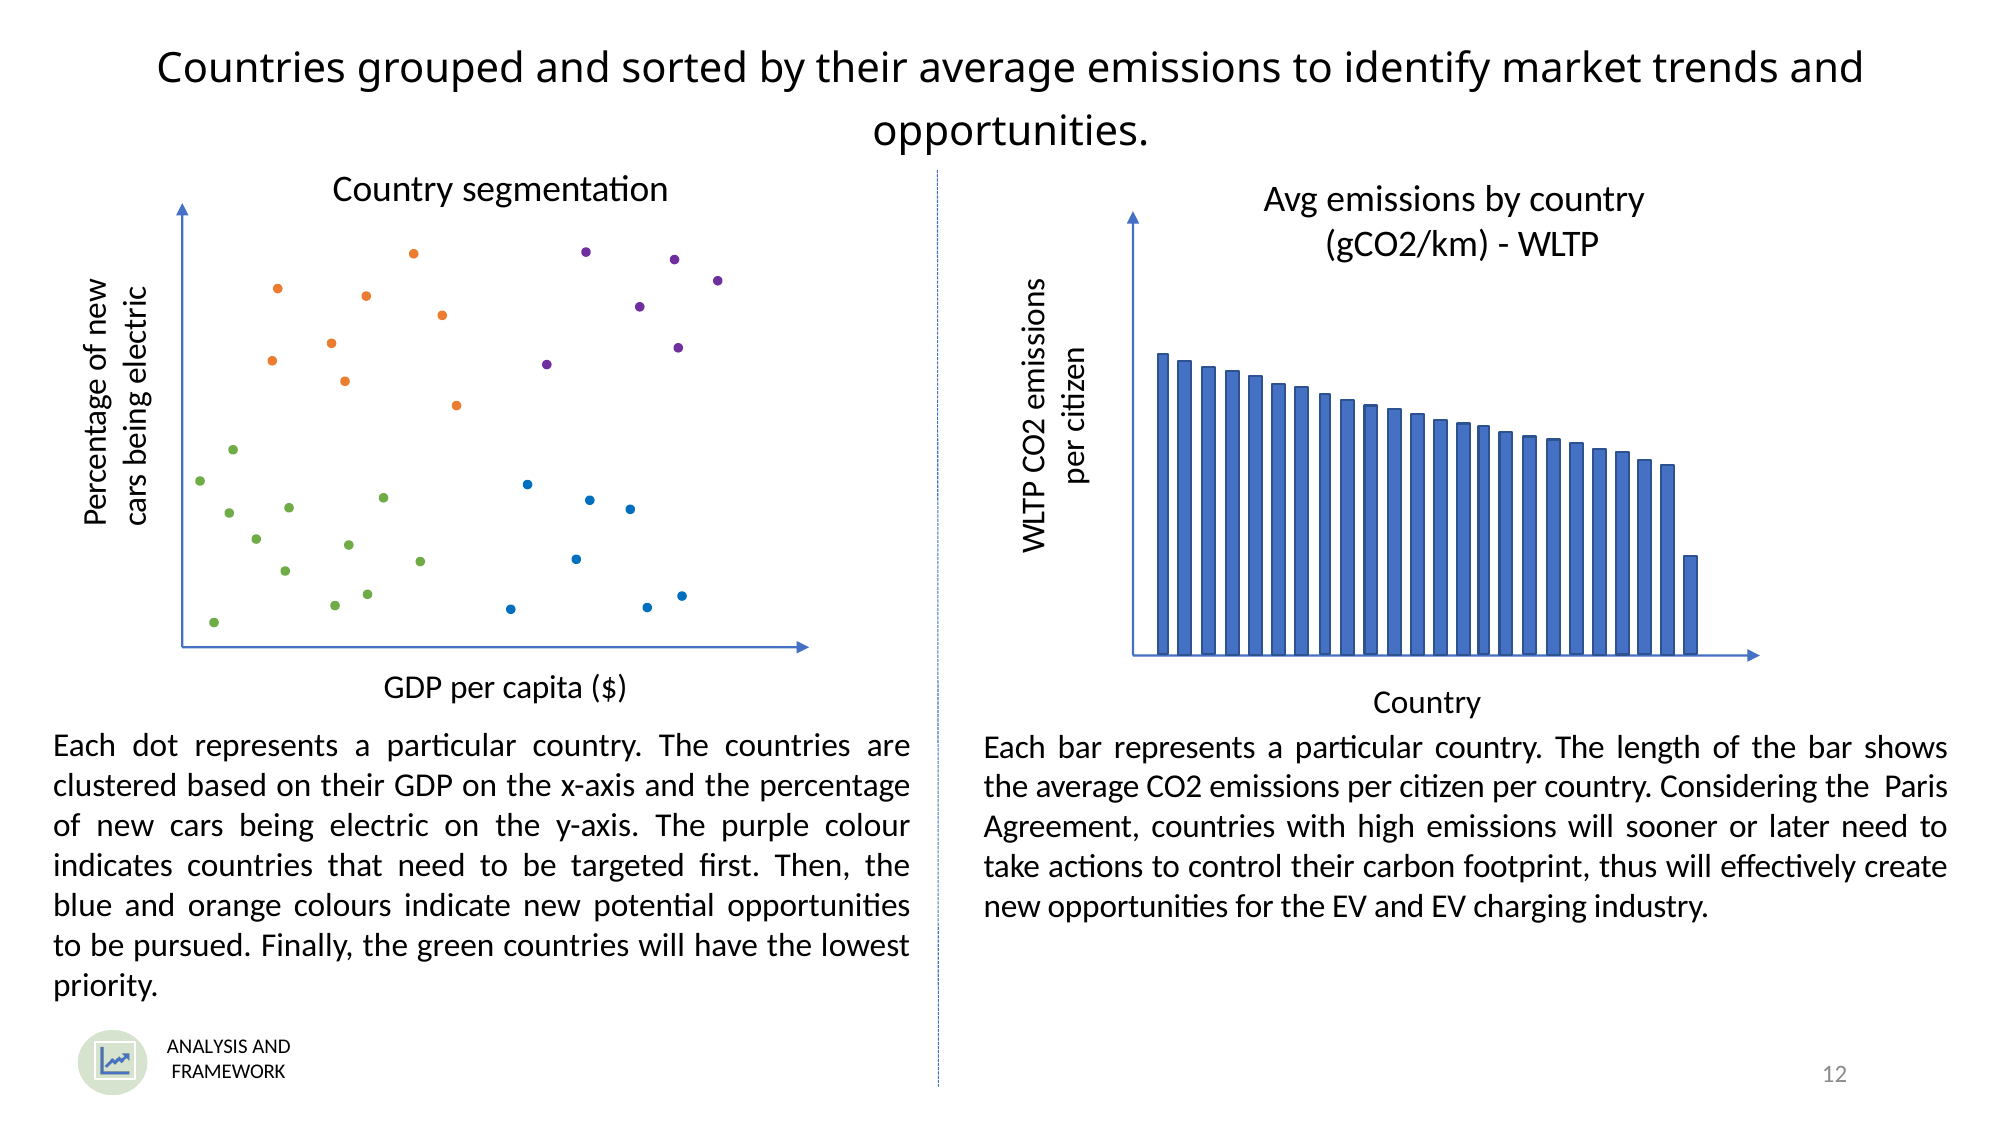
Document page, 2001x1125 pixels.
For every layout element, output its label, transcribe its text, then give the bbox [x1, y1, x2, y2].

text_box WLTP CO2 emissions per citizen [1013, 248, 1092, 584]
text_box GDP per capita ($) [109, 657, 643, 713]
title Countries grouped and sorted by their average emissions to identify market trends and opportunities. [55, 0, 1966, 185]
text_box Each bar represents a particular country. The length of the bar shows the average CO2 emissions per citizen per country. Considering the Paris Agreement, countries with high emissions will sooner or later need to take actions to control their carbon footprint, thus will effectively create new opportunities for the EV and EV charging industry. [981, 722, 1950, 925]
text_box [176, 202, 810, 654]
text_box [1126, 211, 1760, 662]
slide_number 12 [1412, 1042, 1863, 1103]
text_box Country segmentation [330, 161, 675, 202]
text_box Country [1371, 678, 1498, 721]
text_box Avg emissions by country (gCO2/km) - WLTP [1261, 171, 1650, 211]
text_box Percentage of new cars being electric [74, 241, 153, 529]
text_box Each dot represents a particular country. The countries are clustered based on their GDP on the x-axis and the percentage of new cars being electric on the y-axis. The purple colour indicates countries that need to be targeted first. Then, the blue and orange colours indicate new potential opportunities to be pursued. Finally, the green countries will have the lowest priority. [53, 702, 912, 1003]
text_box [77, 1030, 294, 1096]
